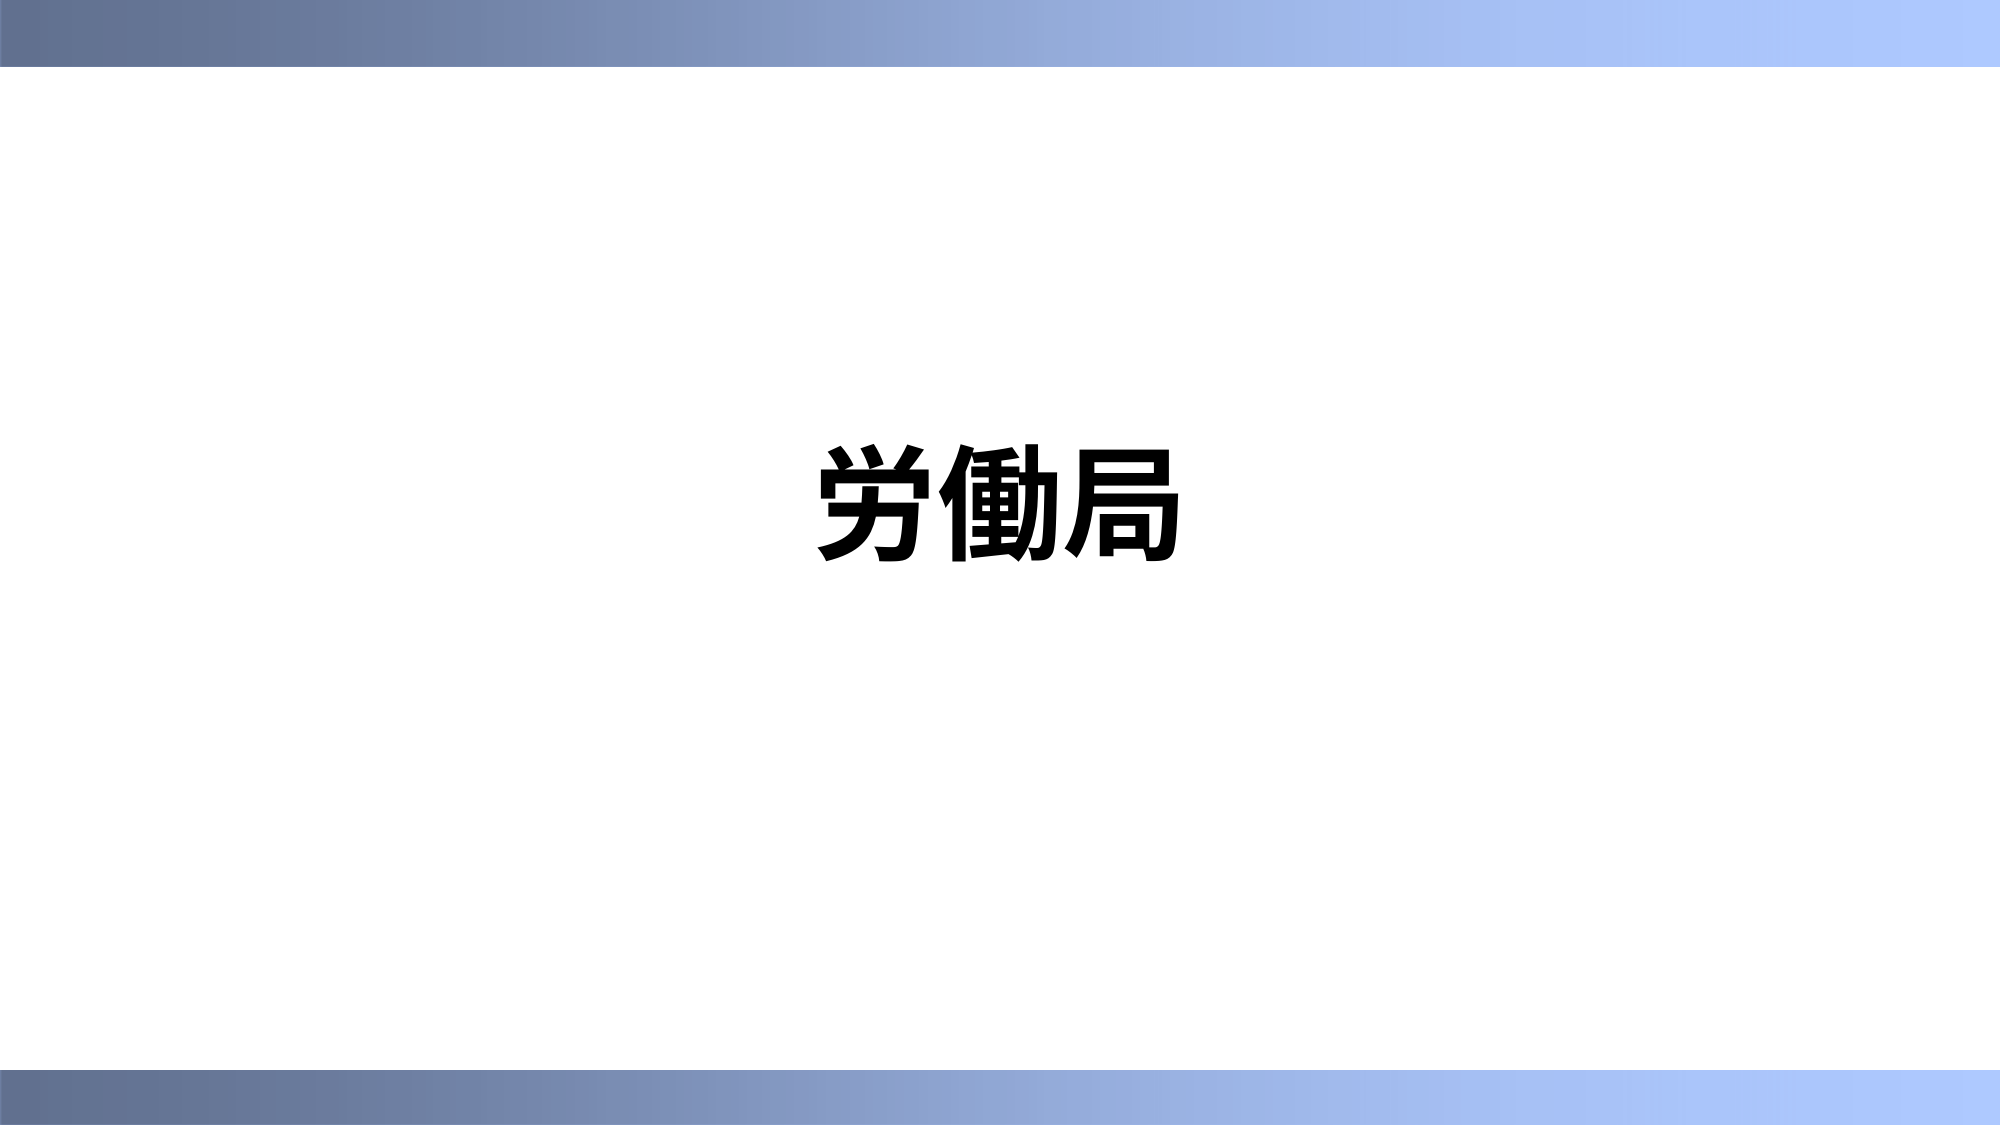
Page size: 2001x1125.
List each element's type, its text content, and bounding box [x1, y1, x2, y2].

title 労働局 [249, 424, 1750, 576]
